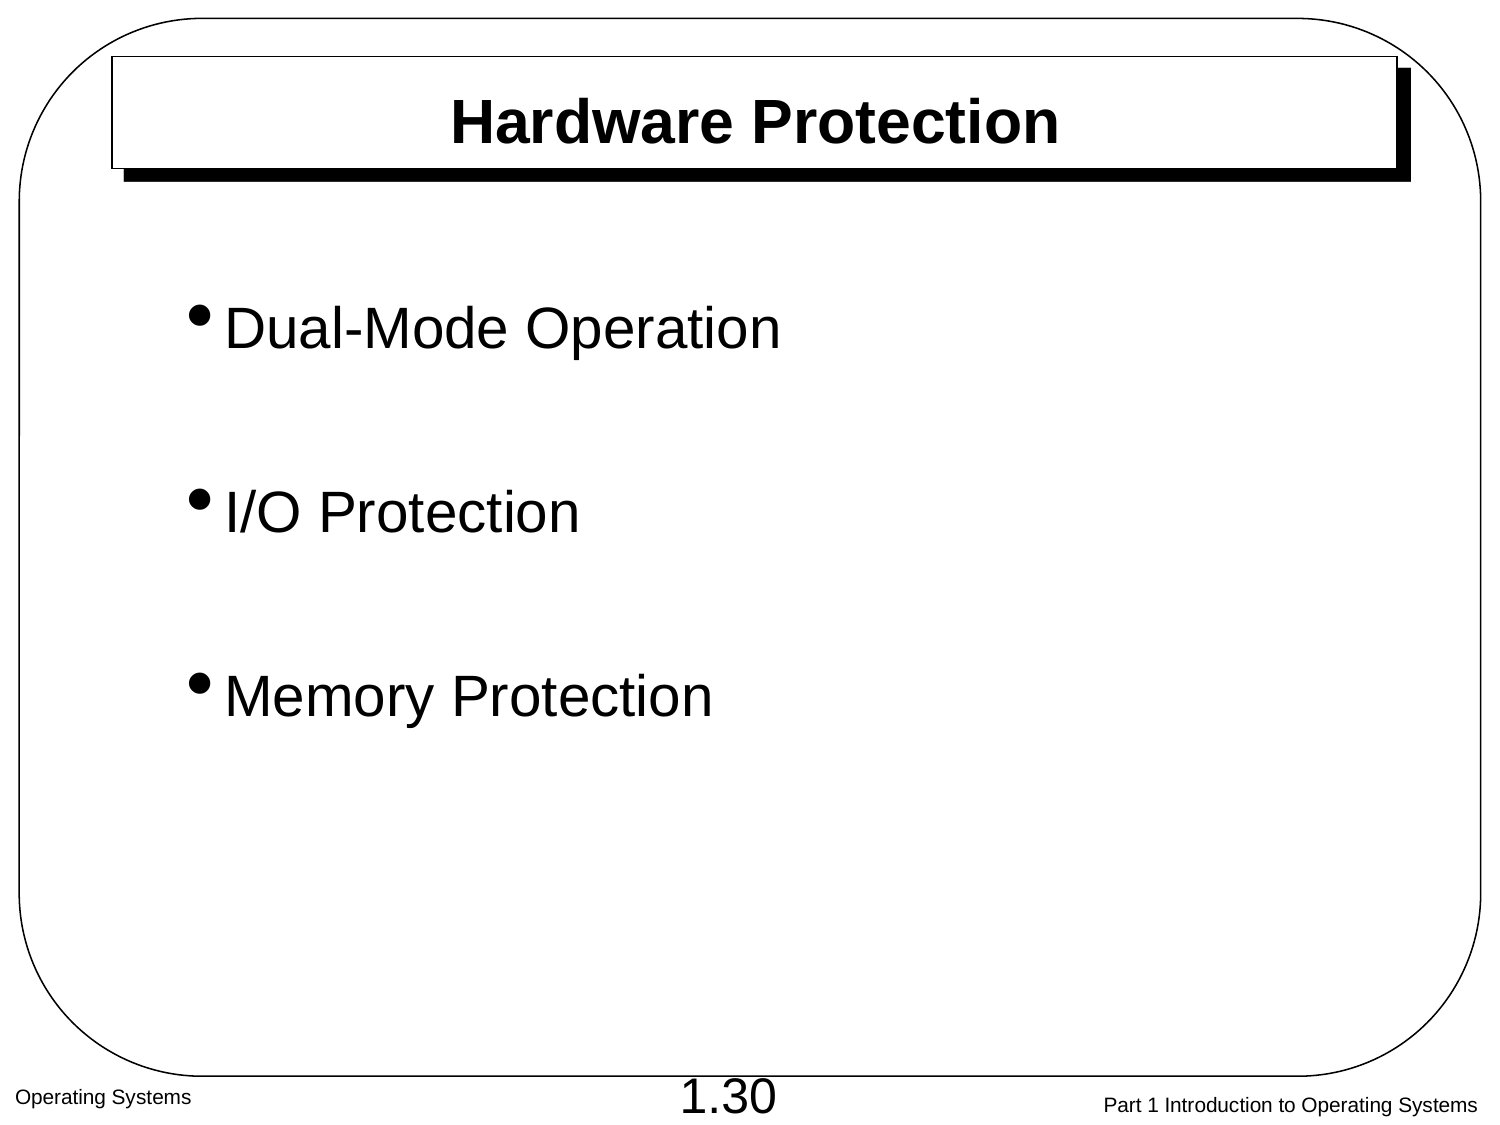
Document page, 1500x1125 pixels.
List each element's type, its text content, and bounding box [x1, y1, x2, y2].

footer Operating Systems [0, 1076, 600, 1125]
title Hardware Protection [190, 81, 1321, 157]
list Dual-Mode Operation I/O Protection Memory Protection [171, 282, 1325, 958]
